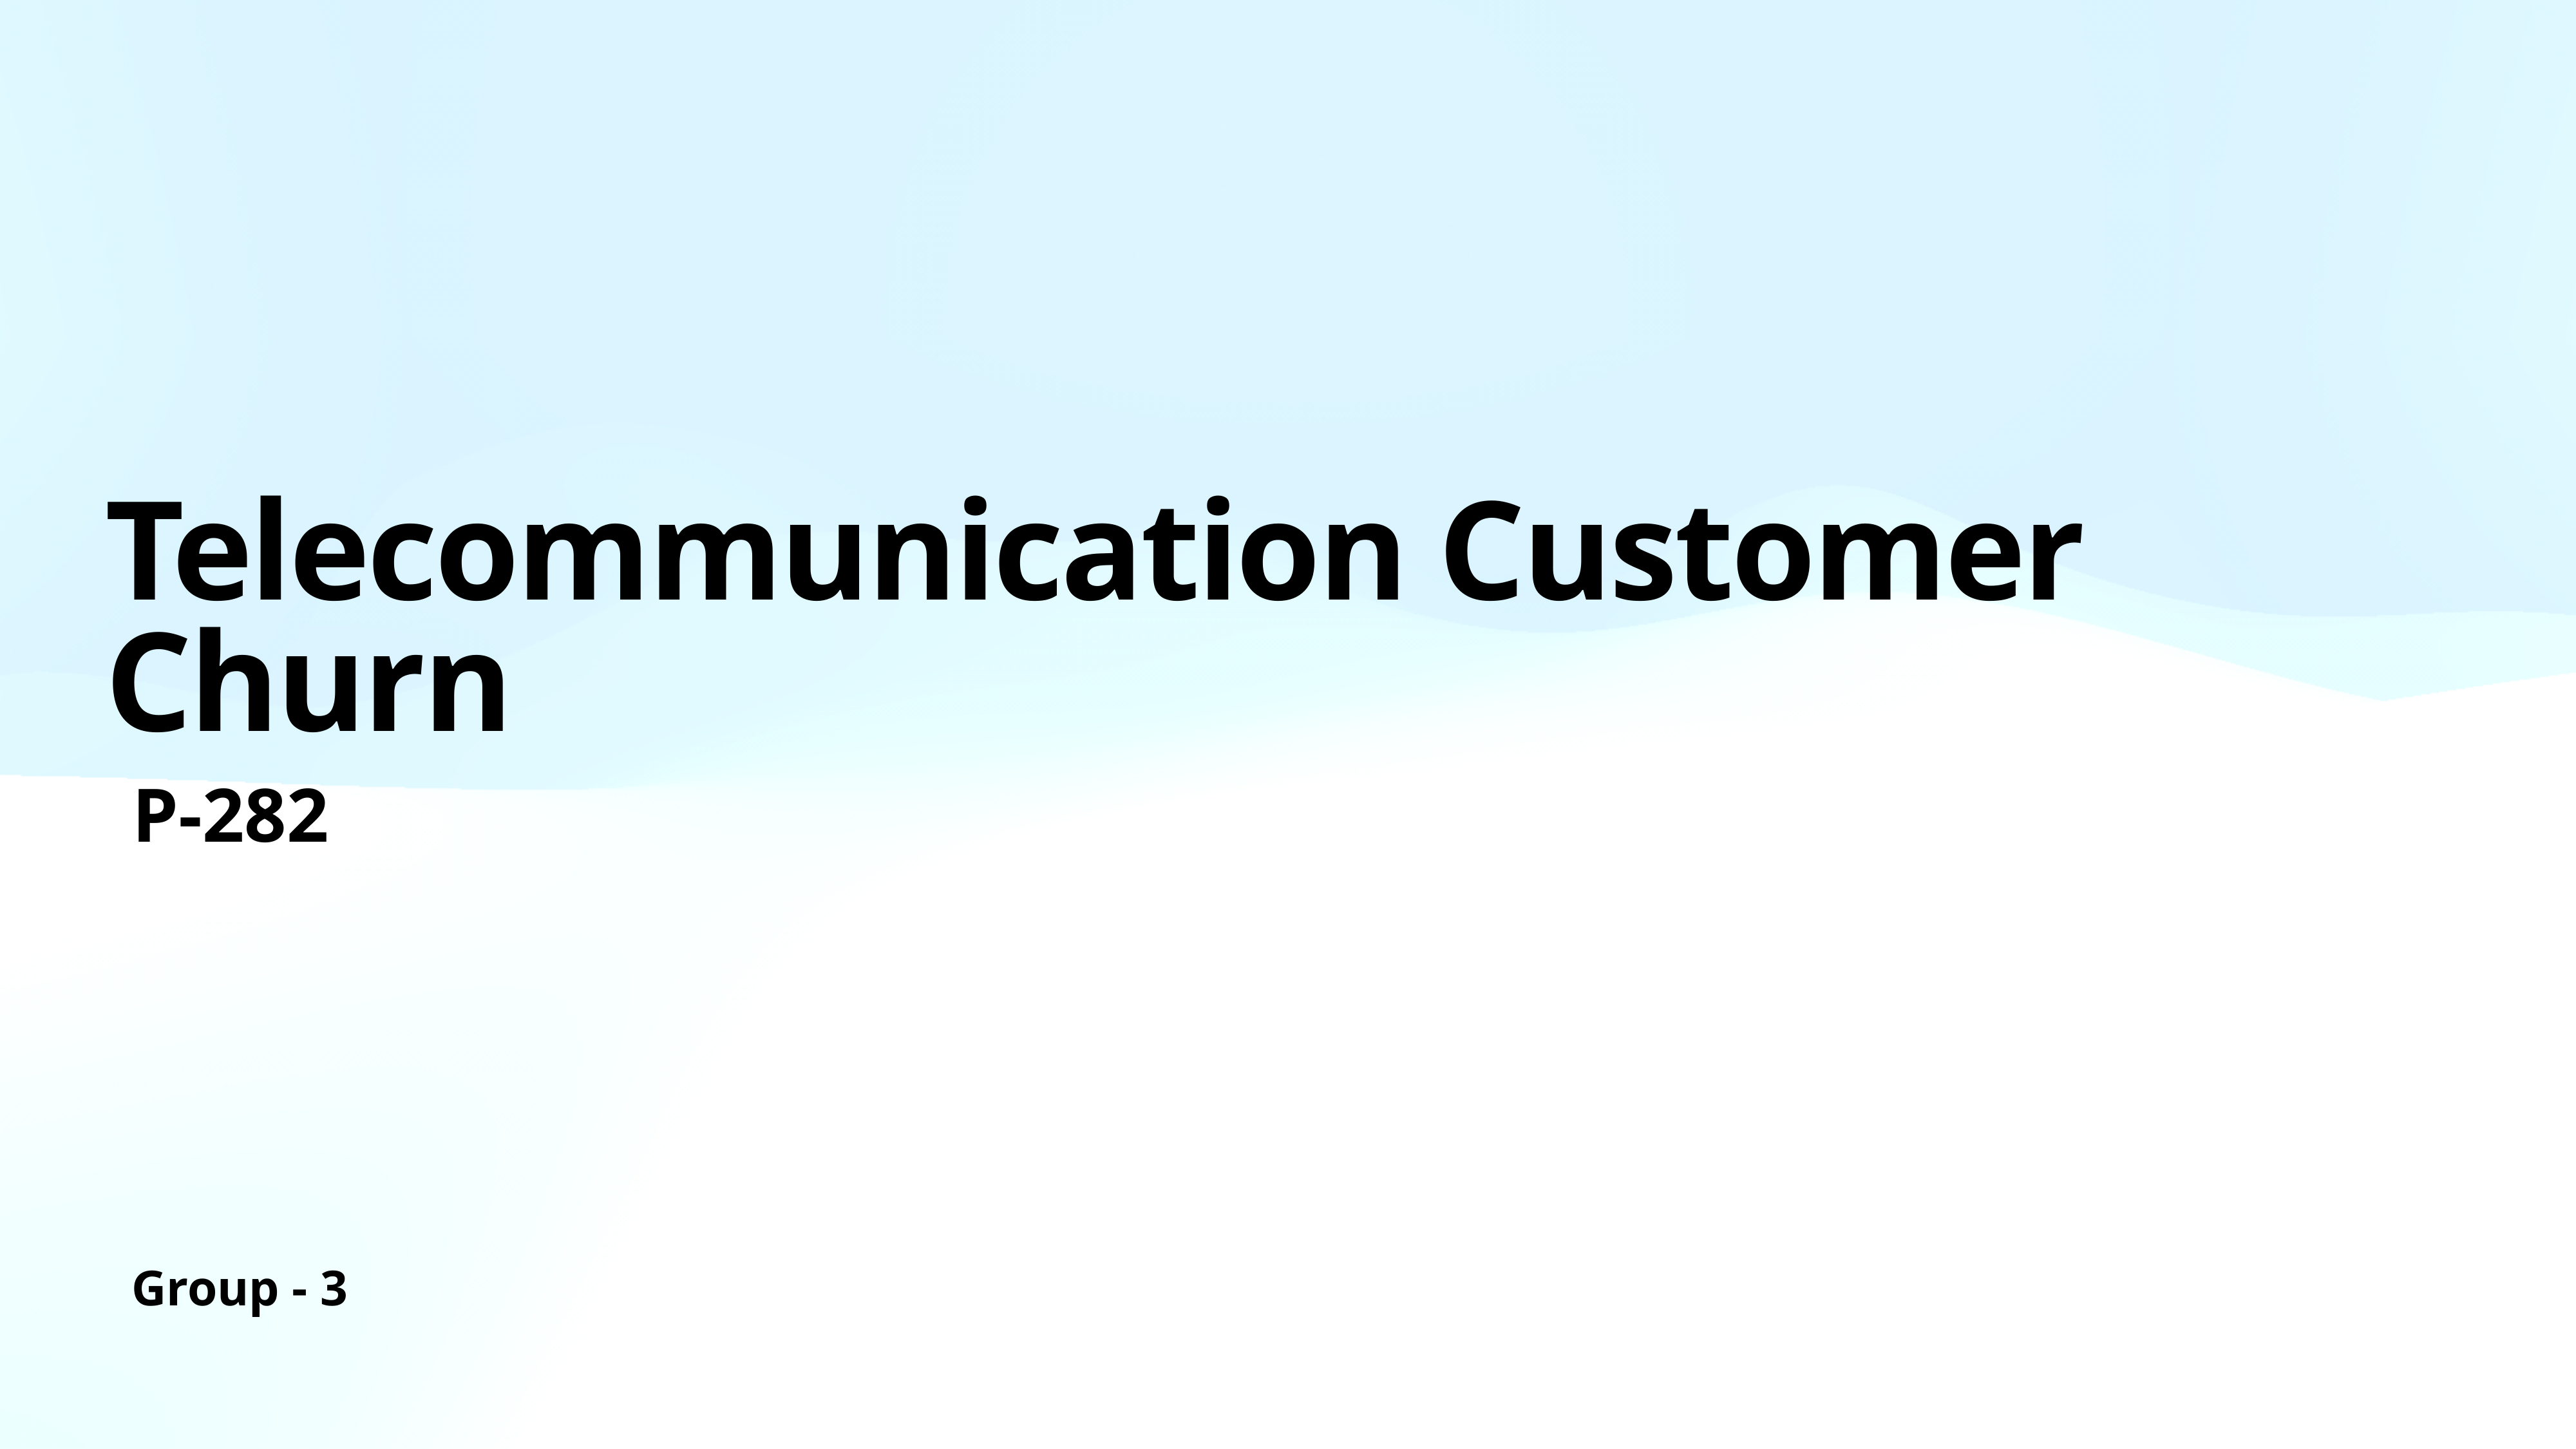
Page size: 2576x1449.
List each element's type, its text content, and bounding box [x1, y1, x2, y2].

title Telecommunication Customer Churn [99, 271, 2449, 764]
subtitle P-282 [126, 762, 2448, 965]
picture [0, 0, 2576, 1449]
list Group - 3 [126, 1252, 2448, 1321]
